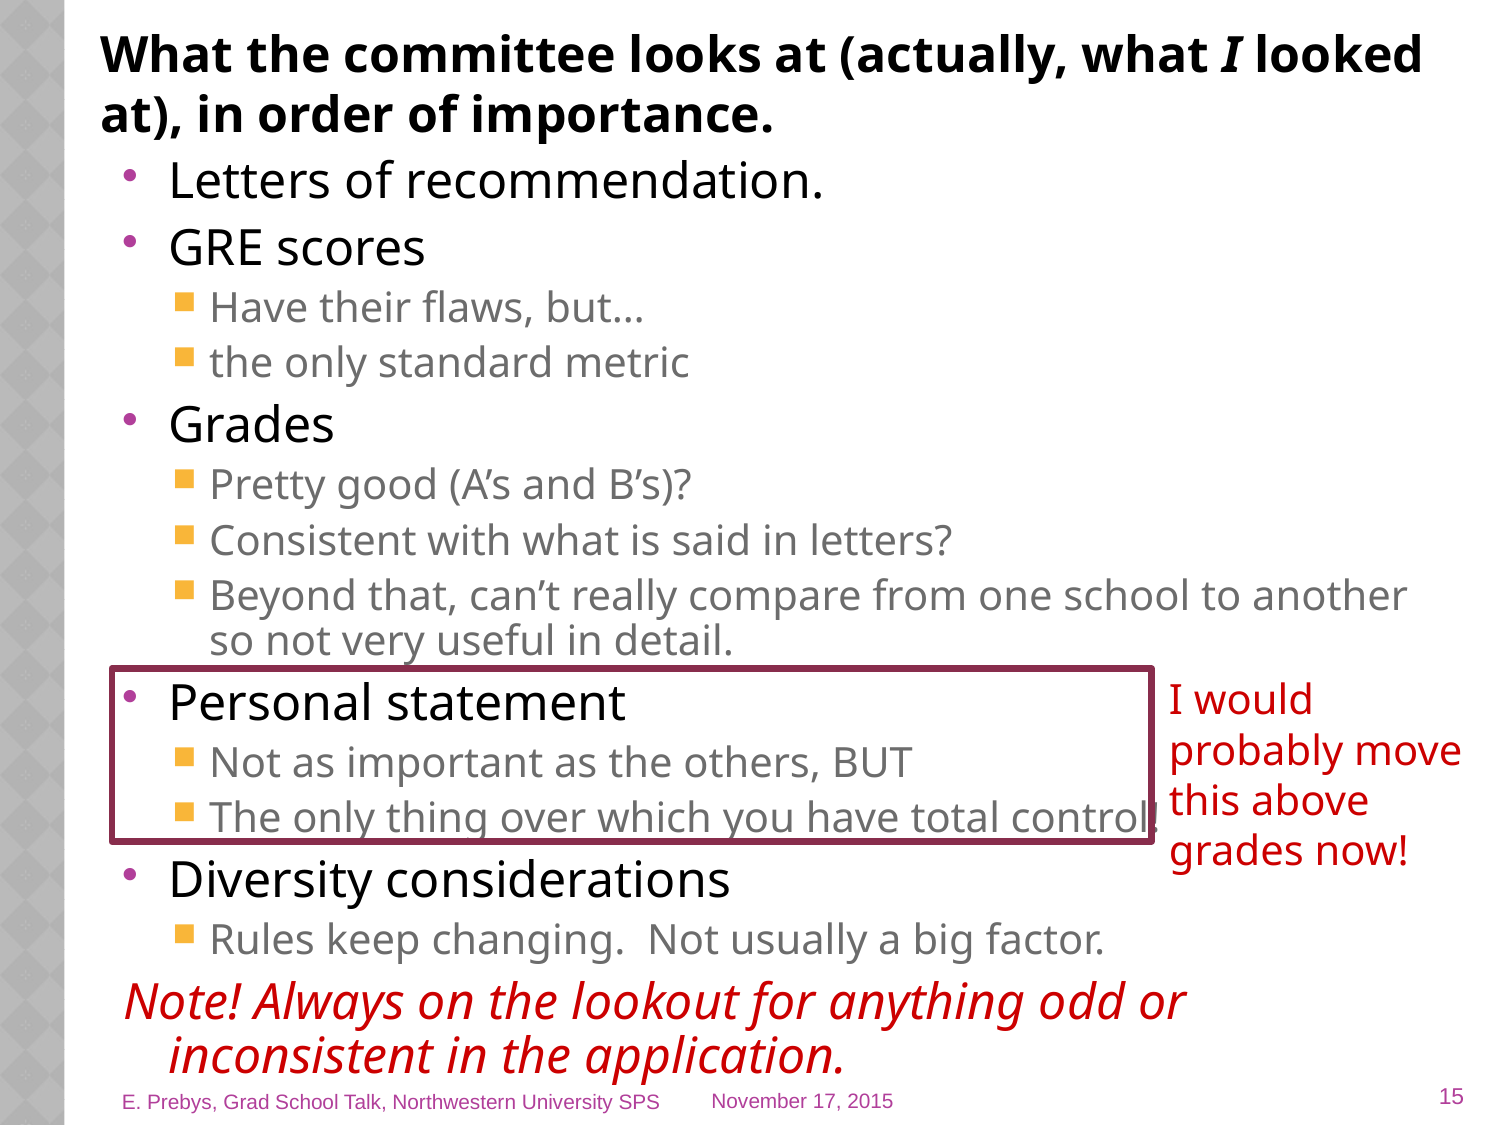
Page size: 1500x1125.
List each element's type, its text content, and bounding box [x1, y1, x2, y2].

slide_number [696, 1075, 1025, 1114]
title What the committee looks at (actually, what I looked at), in order of importance. [93, 70, 1449, 143]
list Letters of recommendation. GRE scores Have their flaws, but… the only standard metric Grades Pretty good (A’s and B’s)? Consistent with what is said in letters? Beyond that, can’t really compare from one school to another so not very useful in detail. Personal statement Not as important as the others, BUT The only thing over which you have total control! Diversity considerations Rules keep changing. Not usually a big factor. Note! Always on the lookout for anything odd or inconsistent in the application. [108, 147, 1463, 626]
text_box I would probably move this above grades now! [1154, 666, 1500, 881]
text_box [109, 665, 1154, 845]
slide_number 15 [1367, 1071, 1465, 1110]
footer E. Prebys, Grad School Talk, Northwestern University SPS [75, 1075, 675, 1114]
